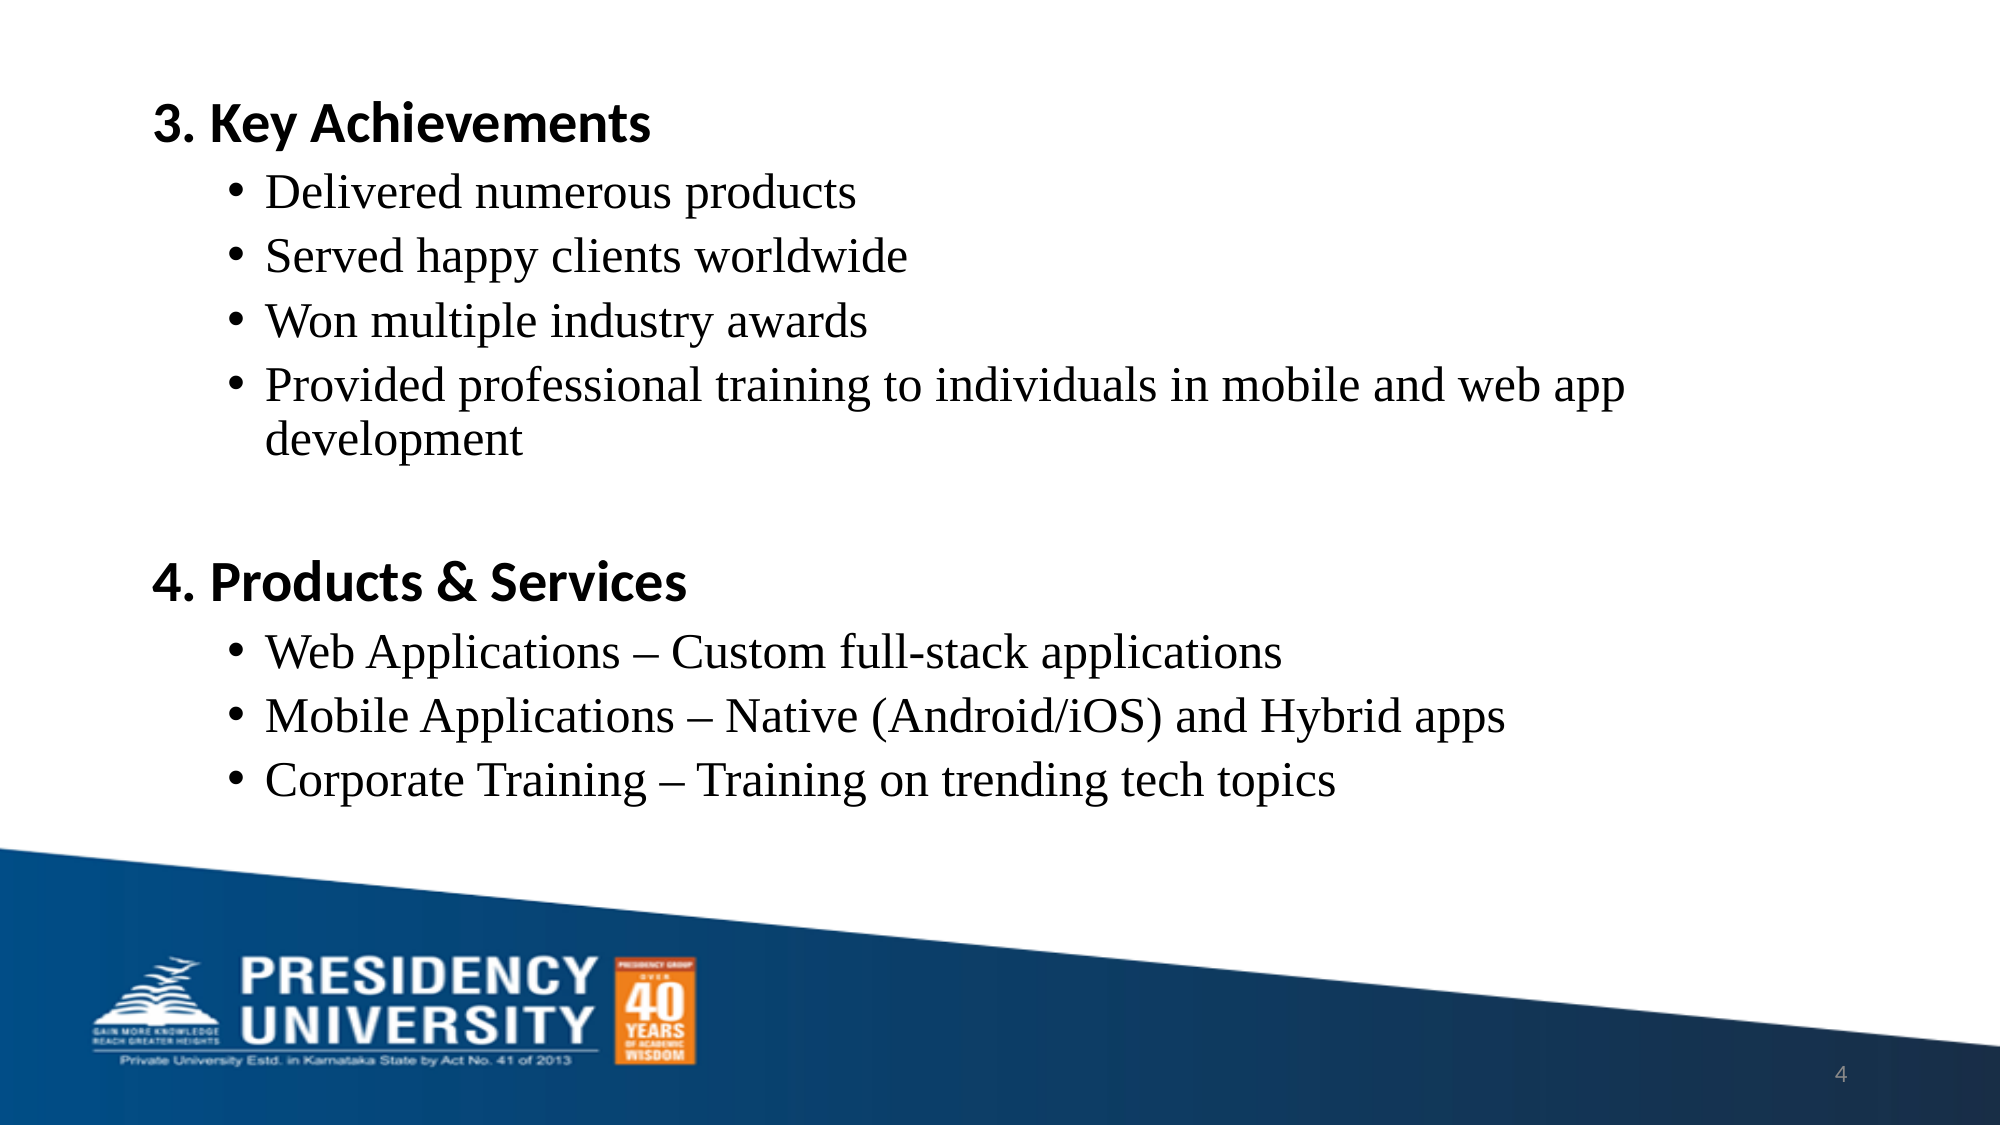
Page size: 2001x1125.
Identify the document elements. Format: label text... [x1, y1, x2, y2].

picture [0, 845, 2000, 1125]
slide_number 4 [1412, 1042, 1863, 1103]
list 3. Key Achievements Delivered numerous products Served happy clients worldwide Won multiple industry awards Provided professional training to individuals in mobile and web app development 4. Products & Services Web Applications – Custom full-stack applications Mobile Applications – Native (Android/iOS) and Hybrid apps Corporate Training – Training on trending tech topics [137, 84, 1863, 1014]
